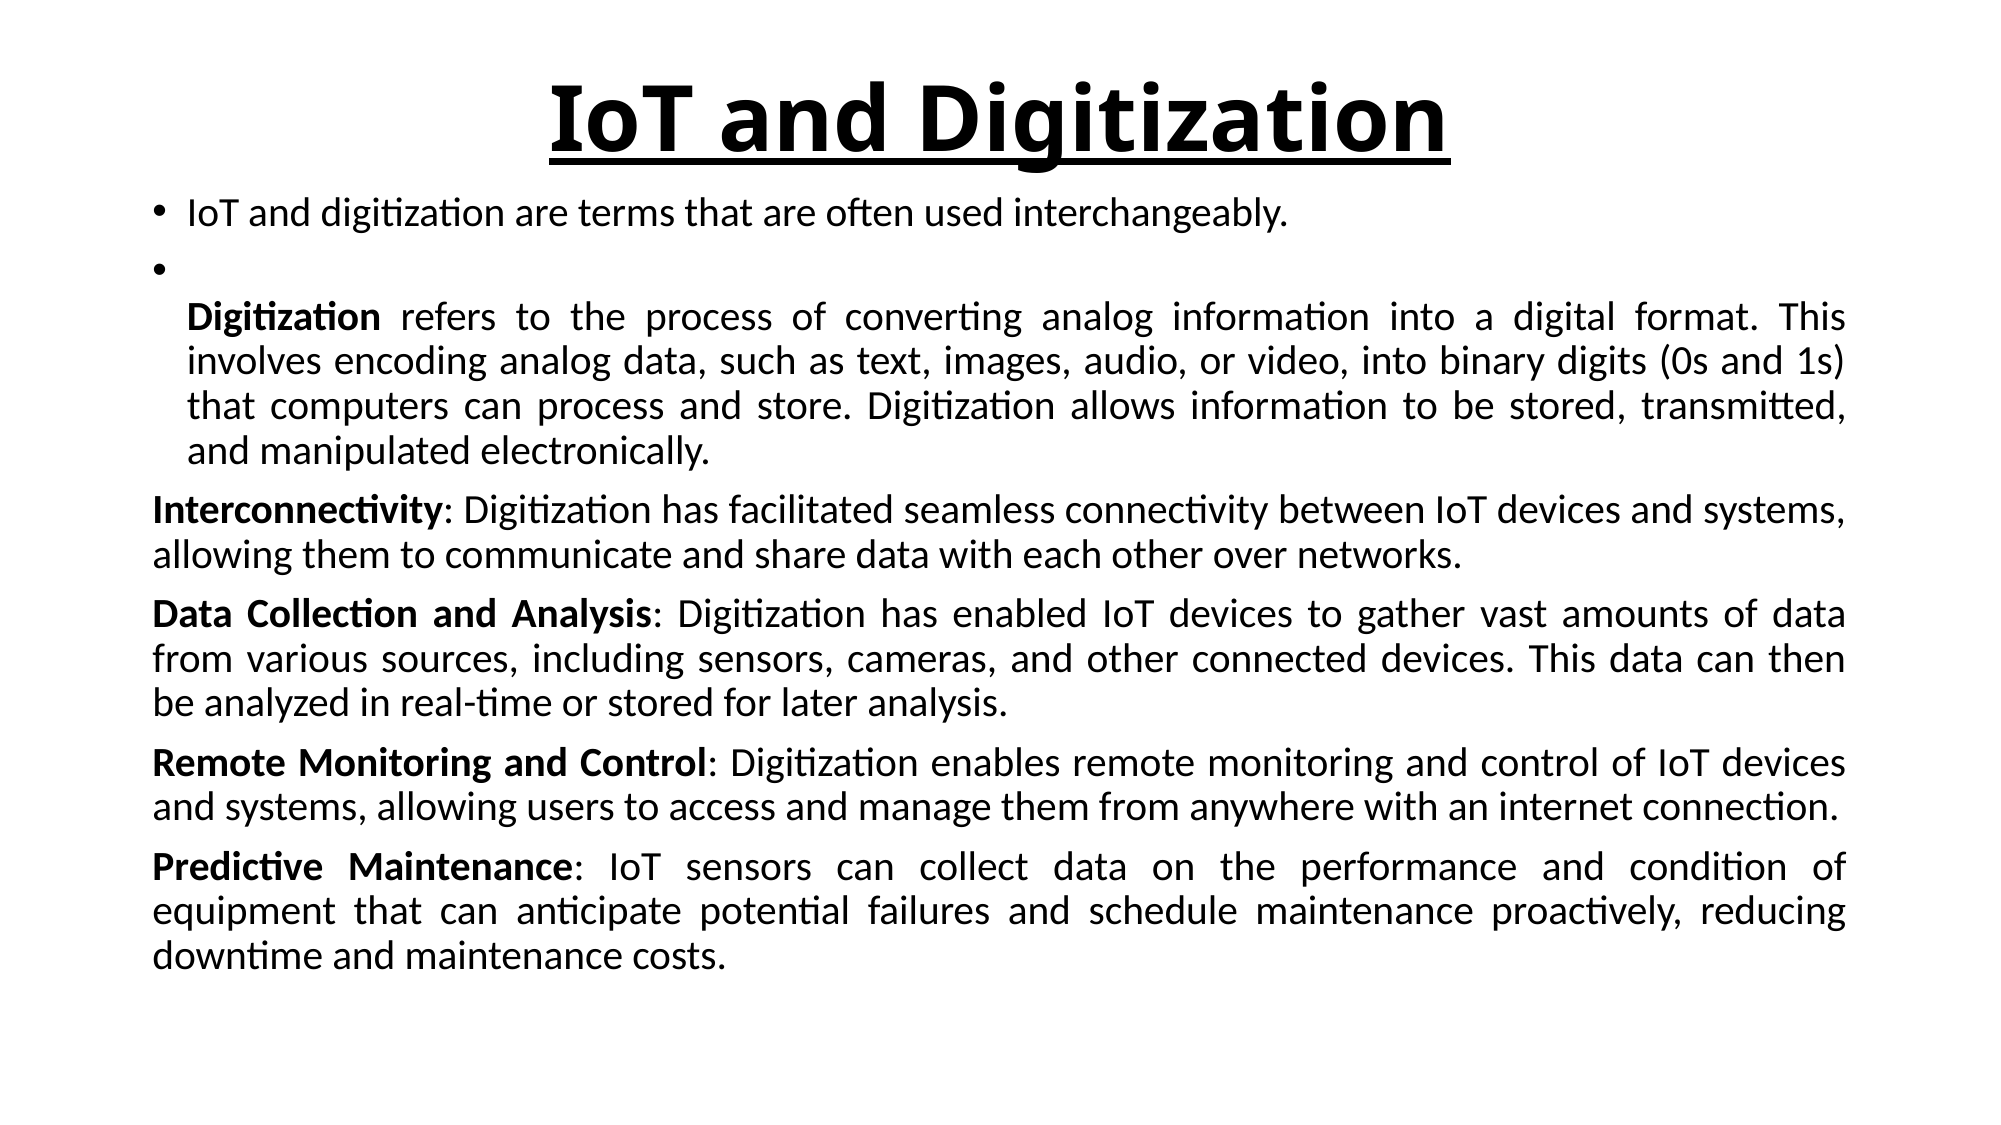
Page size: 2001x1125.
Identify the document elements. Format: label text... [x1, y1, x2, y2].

title IoT and Digitization [137, 59, 1863, 182]
list IoT and digitization are terms that are often used interchangeably. Digitization refers to the process of converting analog information into a digital format. This involves encoding analog data, such as text, images, audio, or video, into binary digits (0s and 1s) that computers can process and store. Digitization allows information to be stored, transmitted, and manipulated electronically. Interconnectivity: Digitization has facilitated seamless connectivity between IoT devices and systems, allowing them to communicate and share data with each other over networks. Data Collection and Analysis: Digitization has enabled IoT devices to gather vast amounts of data from various sources, including sensors, cameras, and other connected devices. This data can then be analyzed in real-time or stored for later analysis. Remote Monitoring and Control: Digitization enables remote monitoring and control of IoT devices and systems, allowing users to access and manage them from anywhere with an internet connection. Predictive Maintenance: IoT sensors can collect data on the performance and condition of equipment that can anticipate potential failures and schedule maintenance proactively, reducing downtime and maintenance costs. [137, 182, 1863, 1014]
